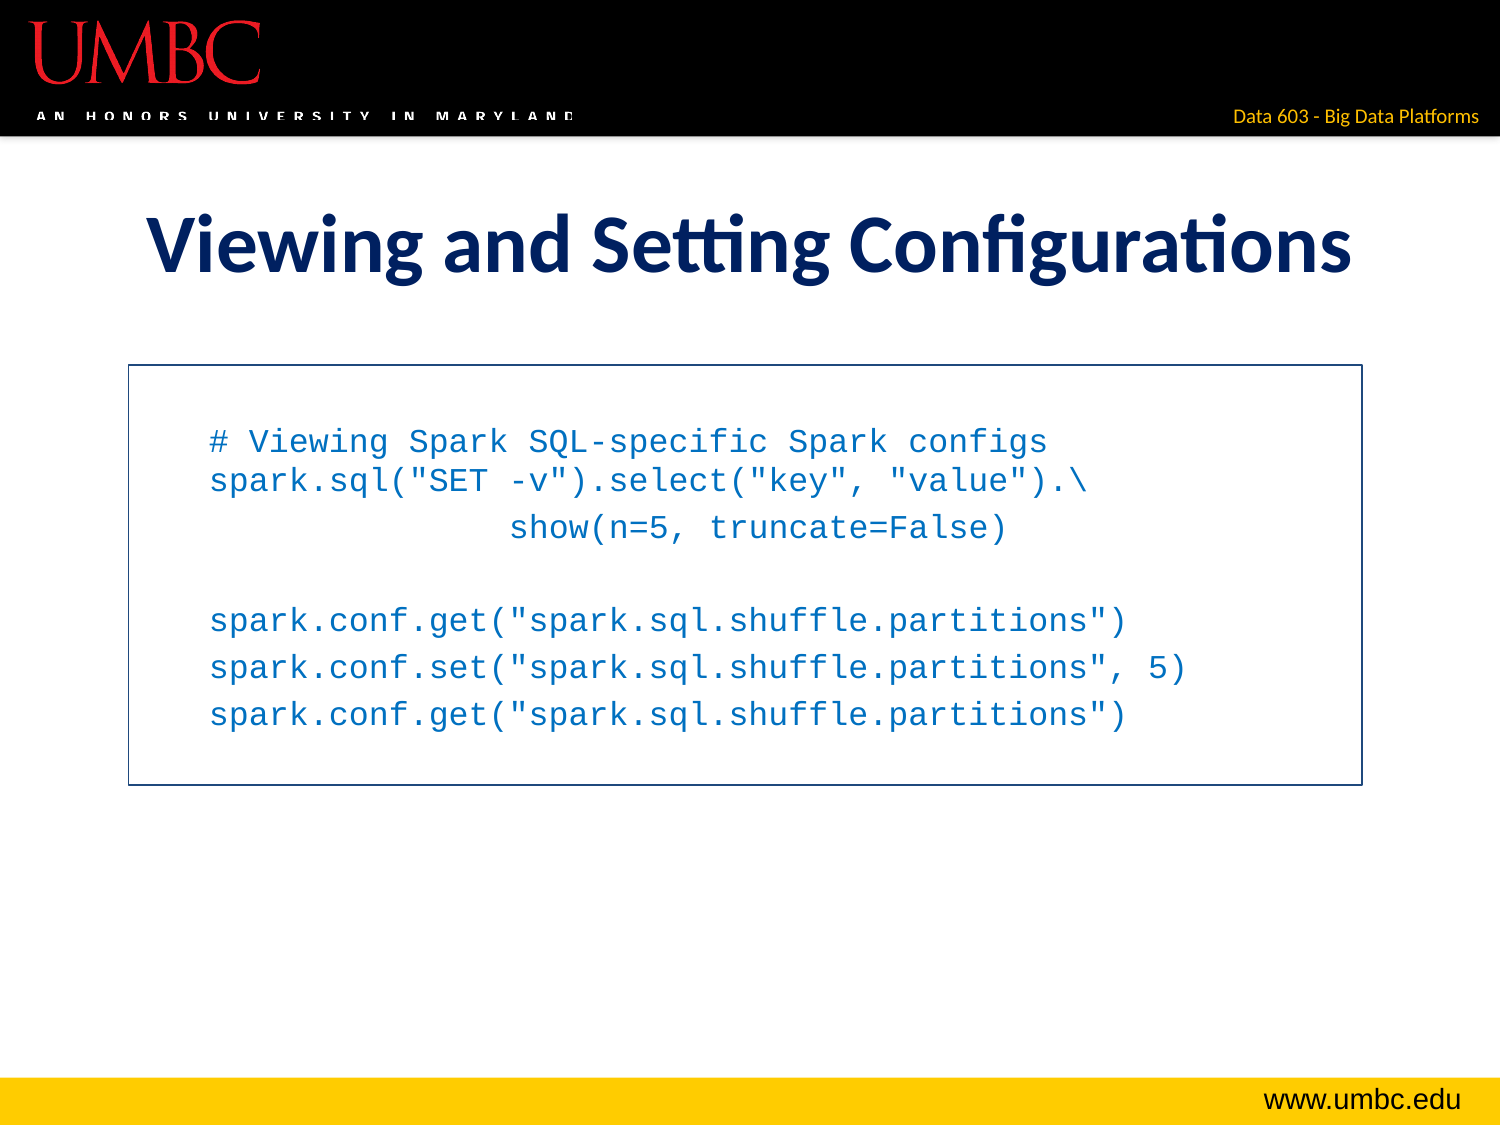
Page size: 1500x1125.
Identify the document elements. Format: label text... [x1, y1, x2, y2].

picture [27, 20, 572, 120]
text_box # Viewing Spark SQL-specific Spark configs spark.sql("SET -v").select("key", "value").\ show(n=5, truncate=False) spark.conf.get("spark.sql.shuffle.partitions") spark.conf.set("spark.sql.shuffle.partitions", 5) spark.conf.get("spark.sql.shuffle.partitions") [128, 365, 1363, 785]
title Viewing and Setting Configurations [75, 145, 1425, 334]
